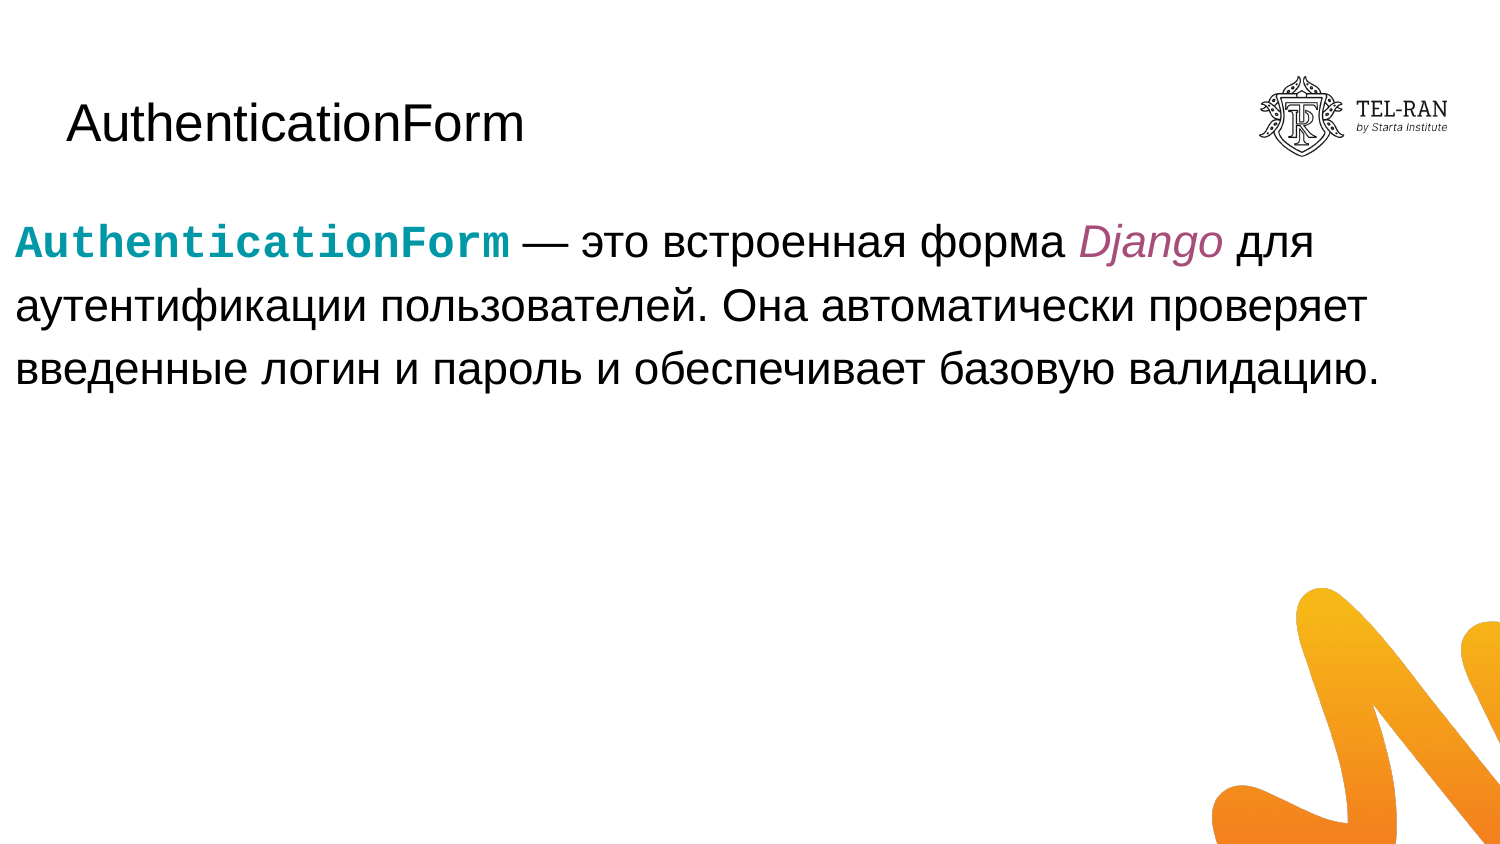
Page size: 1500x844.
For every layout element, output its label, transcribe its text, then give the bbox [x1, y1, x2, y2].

picture [1259, 76, 1447, 157]
list AuthenticationForm — это встроенная форма Django для аутентификации пользователей. Она автоматически проверяет введенные логин и пароль и обеспечивает базовую валидацию. [0, 189, 1500, 844]
title AuthenticationForm [51, 72, 1449, 167]
picture [1152, 588, 1500, 844]
